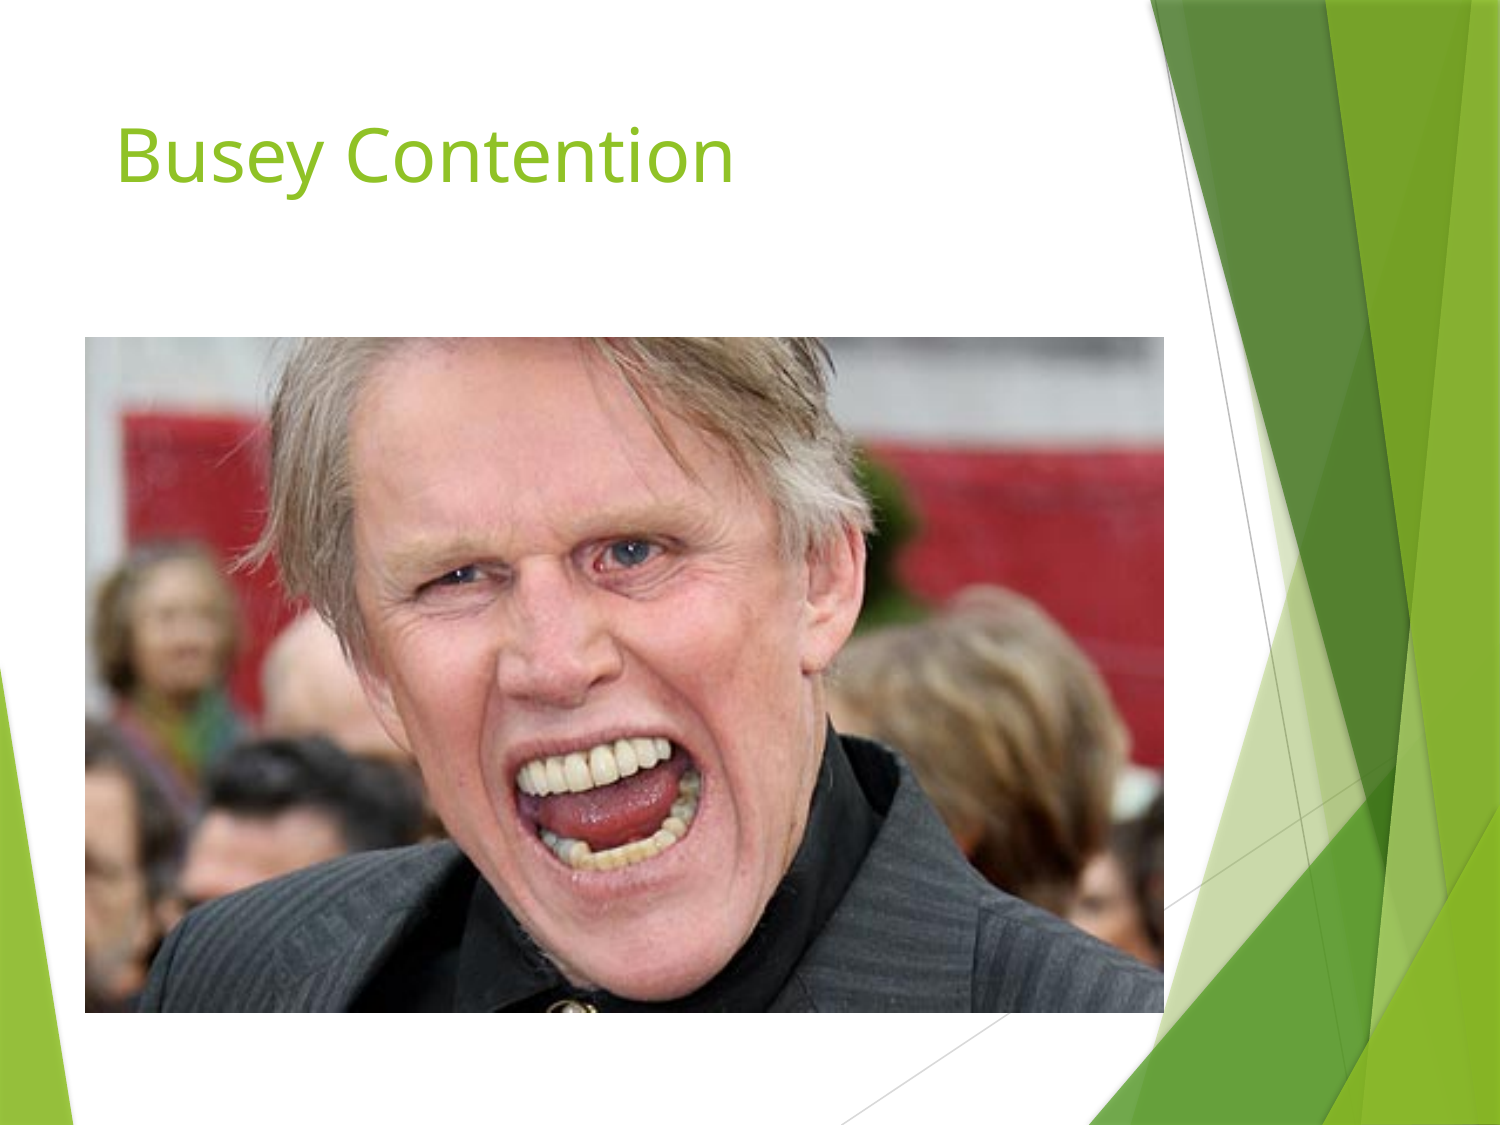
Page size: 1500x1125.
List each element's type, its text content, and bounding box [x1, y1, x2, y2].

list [84, 336, 1164, 1013]
title Busey Contention [99, 99, 1142, 317]
